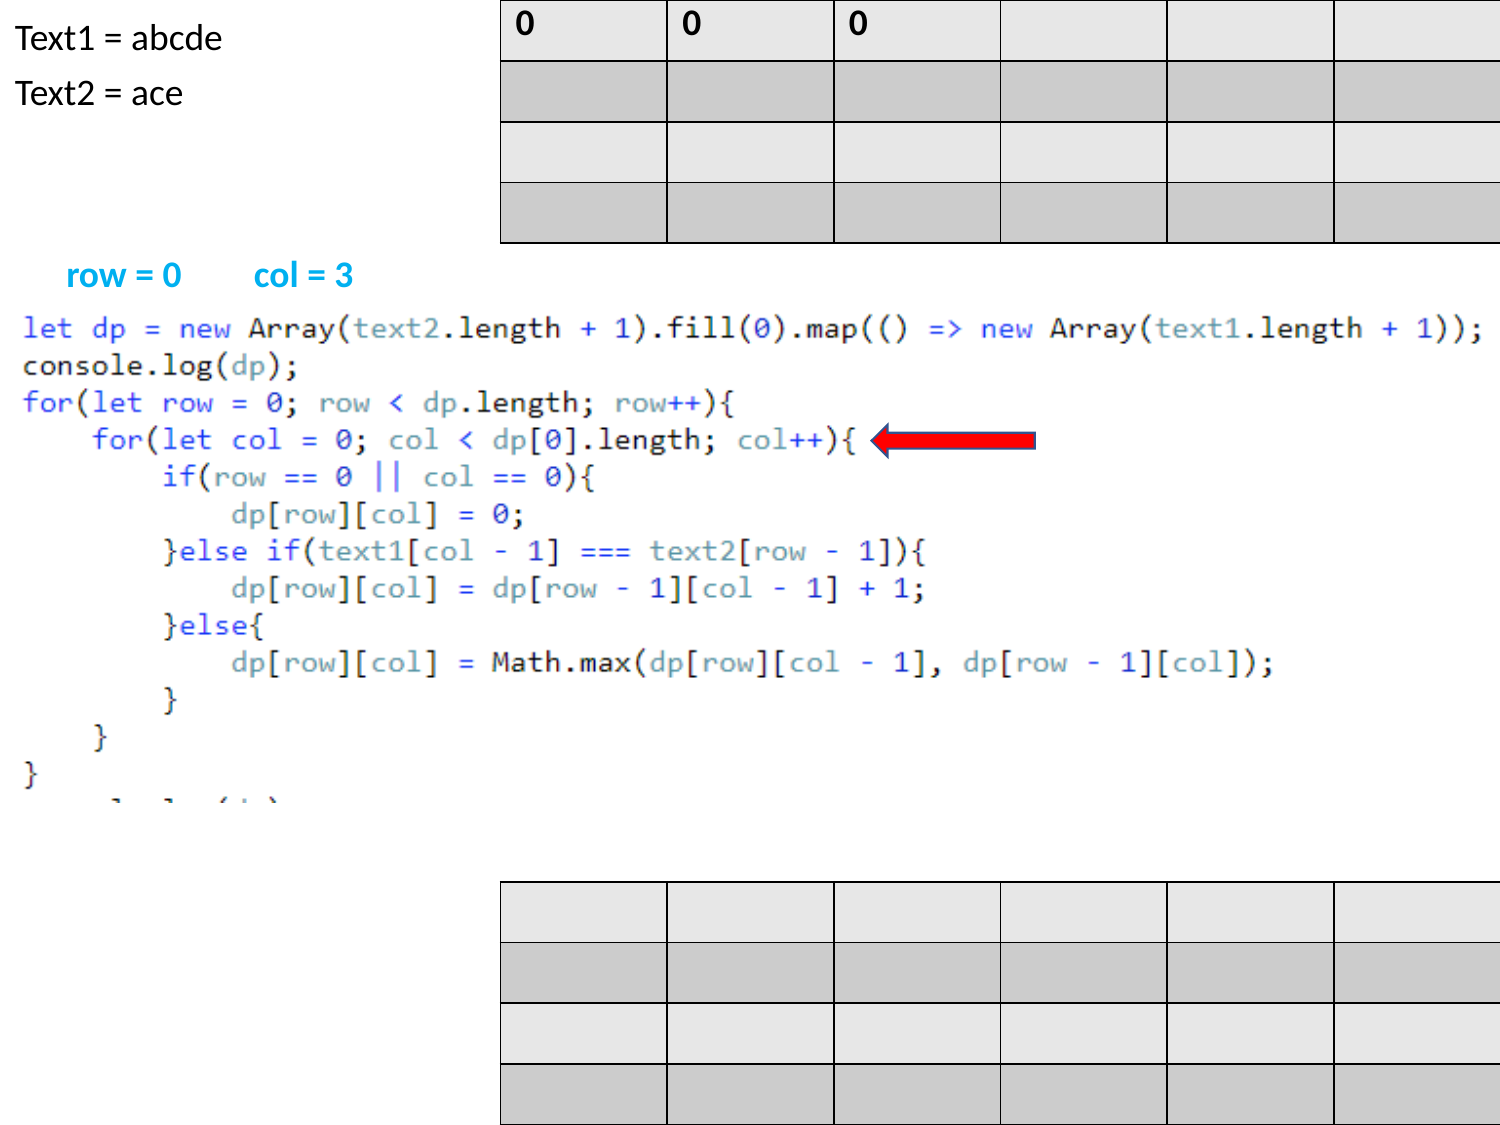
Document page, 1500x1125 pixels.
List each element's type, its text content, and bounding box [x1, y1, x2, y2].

table_cell [1335, 123, 1500, 182]
table_header [668, 883, 833, 942]
table_cell [668, 123, 833, 182]
table_header 0 [501, 1, 666, 60]
table_cell [1335, 62, 1500, 121]
table_header 0 [668, 1, 833, 60]
table_cell [1001, 183, 1166, 242]
table_cell [1168, 1065, 1333, 1124]
text_box row = 0 [51, 242, 226, 303]
table_cell [668, 183, 833, 242]
table_cell [1168, 123, 1333, 182]
table_cell [1335, 183, 1500, 242]
table_cell [501, 123, 666, 182]
table_header [1168, 883, 1333, 942]
table_cell [1168, 1004, 1333, 1063]
table_cell [835, 1065, 1000, 1124]
table_header [501, 883, 666, 942]
table_header 0 [835, 1, 1000, 60]
table_cell [1001, 1004, 1166, 1063]
table_cell [1001, 943, 1166, 1002]
table_cell [1335, 1004, 1500, 1063]
table_cell [1335, 943, 1500, 1002]
table_cell [501, 183, 666, 242]
table_cell [835, 183, 1000, 242]
picture [11, 303, 1489, 803]
table_header [1001, 883, 1166, 942]
table_cell [501, 943, 666, 1002]
table_cell [501, 1065, 666, 1124]
text_box col = 3 [239, 242, 414, 303]
table_cell [1001, 1065, 1166, 1124]
table_cell [668, 943, 833, 1002]
text_box Text2 = ace [0, 61, 240, 121]
table_cell [835, 943, 1000, 1002]
table_cell [1168, 183, 1333, 242]
table_cell [1335, 1065, 1500, 1124]
table_cell [835, 123, 1000, 182]
table_cell [1168, 943, 1333, 1002]
table_cell [835, 62, 1000, 121]
table_cell [1001, 62, 1166, 121]
table_cell [501, 1004, 666, 1063]
text_box Text1 = abcde [0, 5, 240, 61]
table_cell [1168, 62, 1333, 121]
table_cell [668, 62, 833, 121]
table_header [835, 883, 1000, 942]
table_header [1335, 1, 1500, 60]
table_header [1168, 1, 1333, 60]
table_cell [668, 1004, 833, 1063]
table_cell [501, 62, 666, 121]
table_header [1335, 883, 1500, 942]
table_cell [1001, 123, 1166, 182]
table_cell [835, 1004, 1000, 1063]
table_cell [668, 1065, 833, 1124]
table_header [1001, 1, 1166, 60]
